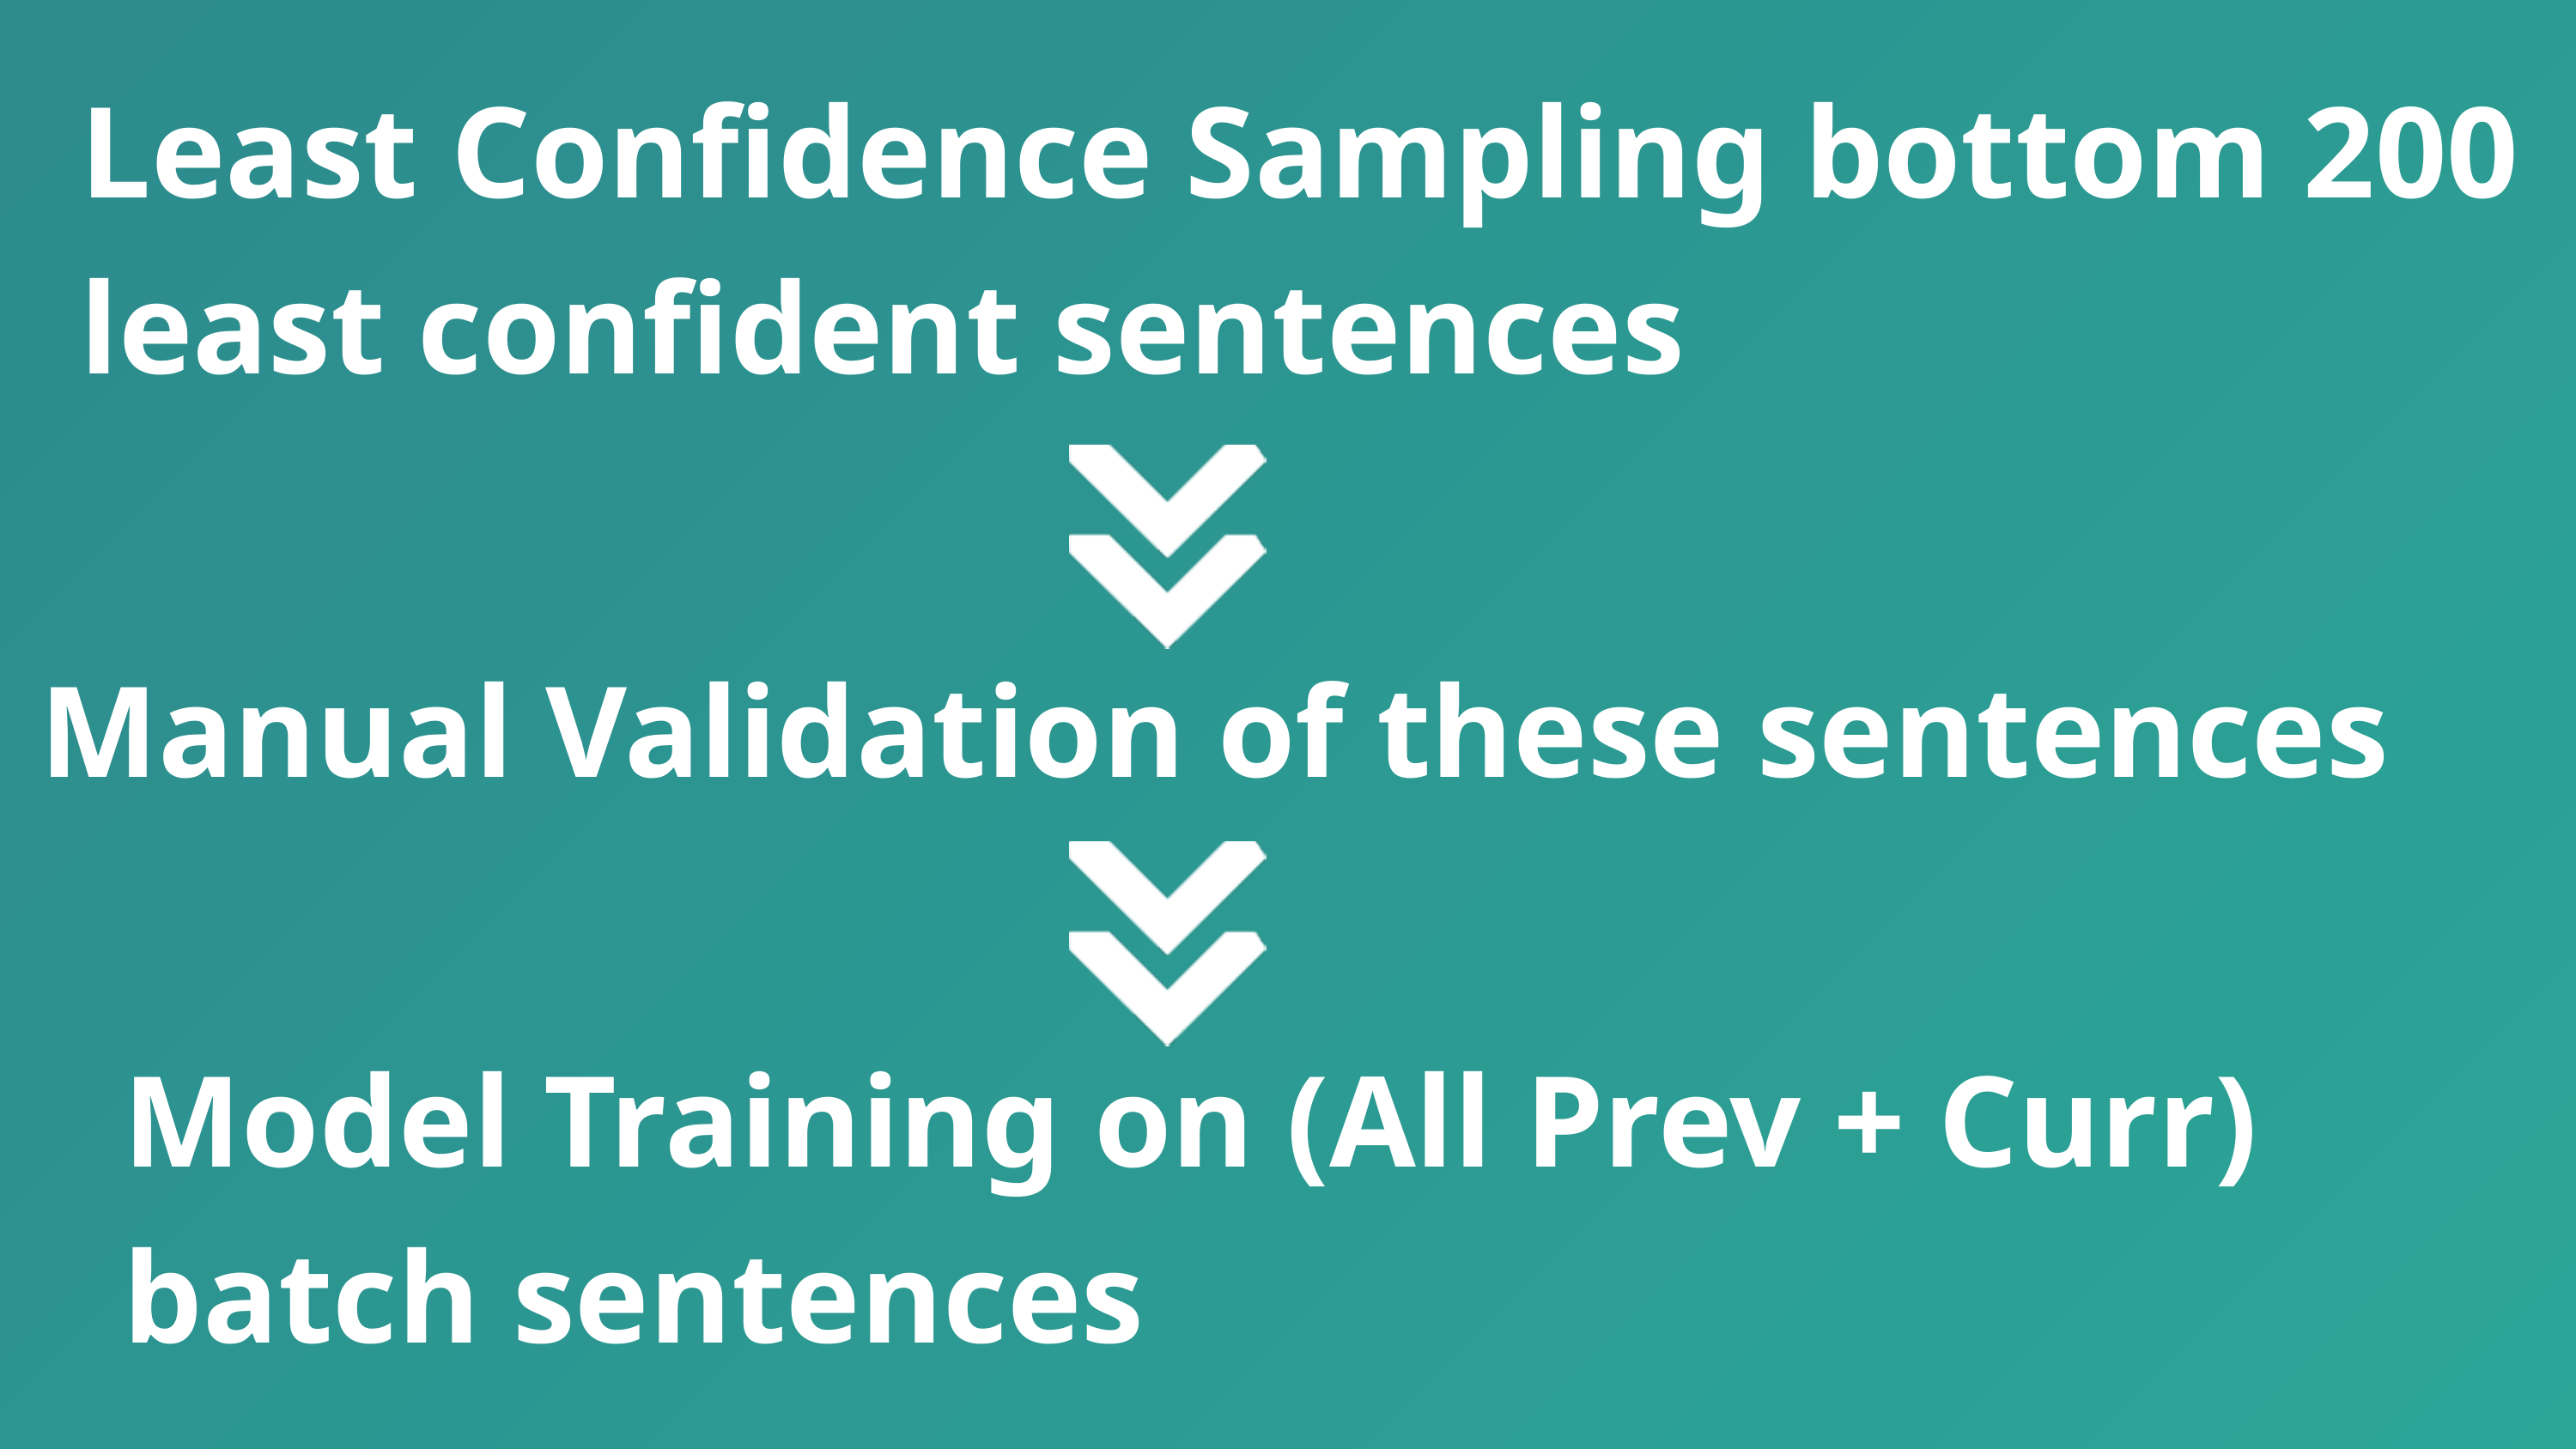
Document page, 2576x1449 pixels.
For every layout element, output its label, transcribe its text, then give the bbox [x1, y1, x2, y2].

text_box [1069, 841, 1267, 1016]
text_box Manual Validation of these sentences [39, 626, 2555, 803]
text_box Least Confidence Sampling bottom 200 least confident sentences [80, 46, 2576, 399]
text_box [1069, 445, 1267, 626]
text_box Model Training on (All Prev + Curr) batch sentences [123, 1016, 2576, 1368]
